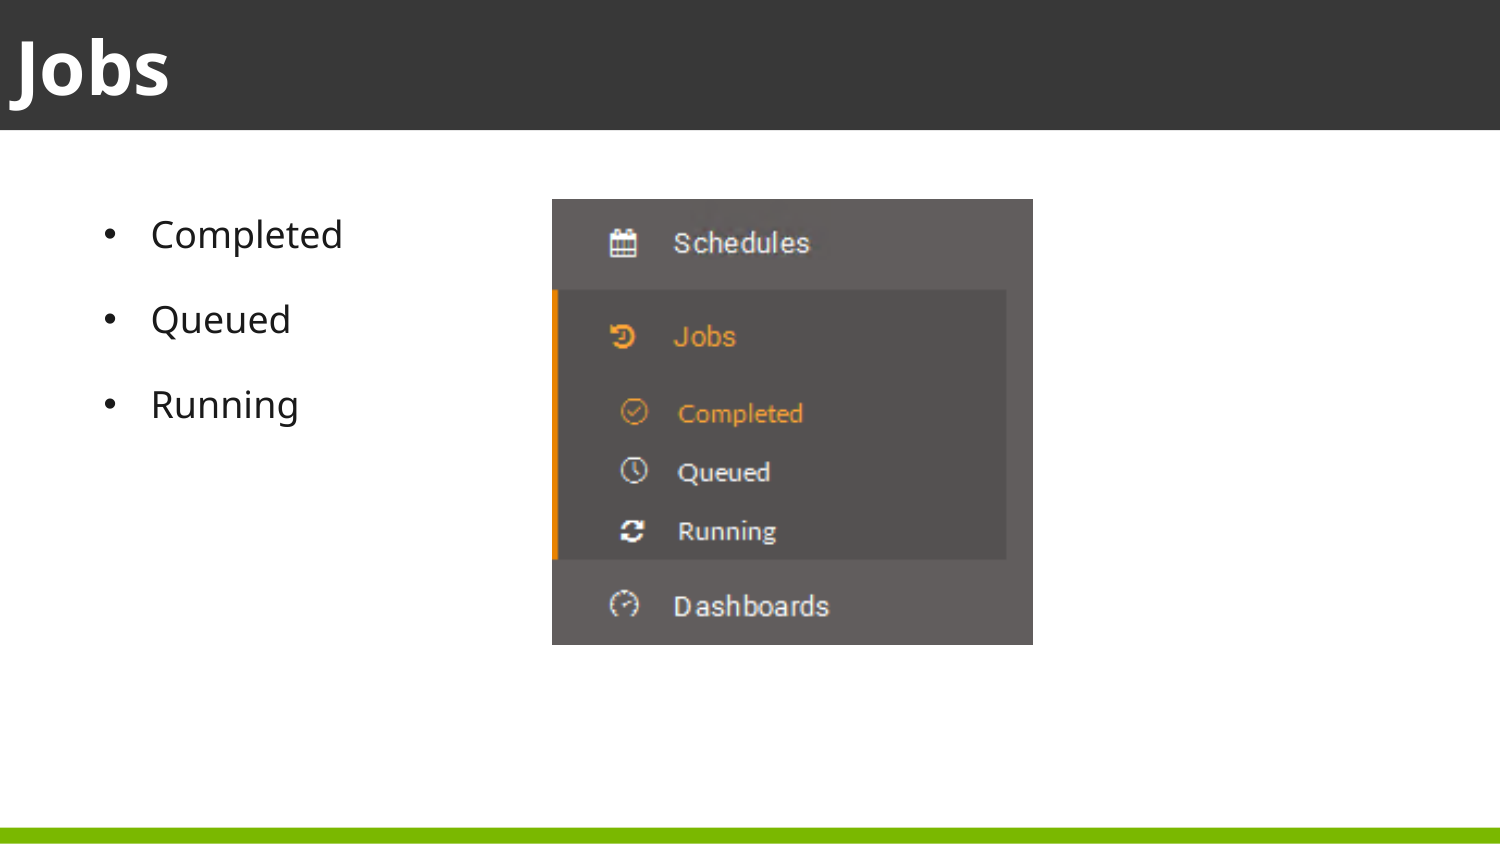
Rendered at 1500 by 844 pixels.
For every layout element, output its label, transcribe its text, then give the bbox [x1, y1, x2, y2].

picture [552, 198, 1033, 645]
list Completed Queued Running [50, 188, 952, 808]
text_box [0, 0, 1500, 131]
